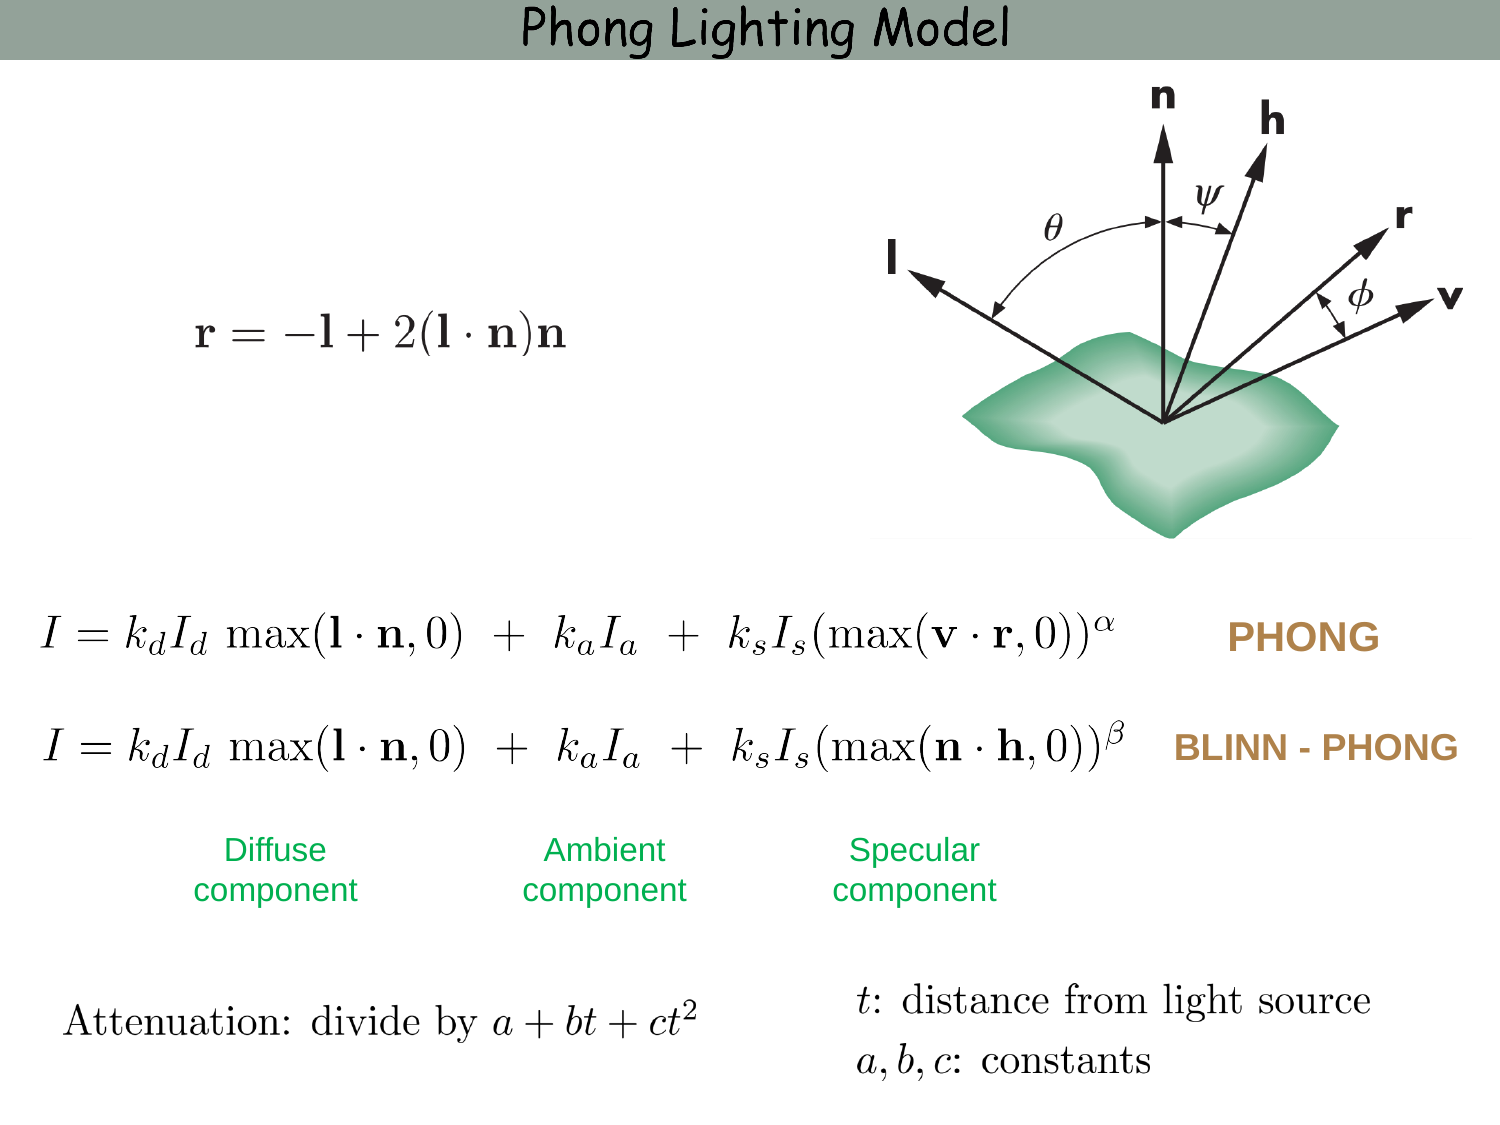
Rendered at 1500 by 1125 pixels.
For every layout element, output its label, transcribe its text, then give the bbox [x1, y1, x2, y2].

picture [857, 983, 1370, 1022]
picture [523, 4, 1008, 59]
picture [869, 63, 1472, 540]
picture [63, 999, 696, 1044]
picture [40, 612, 1114, 659]
text_box PHONG [1069, 602, 1500, 668]
text_box Diffuse component [178, 820, 373, 916]
picture [43, 720, 1124, 772]
picture [190, 309, 569, 356]
text_box BLINN - PHONG [1082, 715, 1500, 776]
text_box Specular component [817, 820, 1012, 916]
text_box Ambient component [507, 820, 702, 916]
picture [857, 1042, 1150, 1081]
